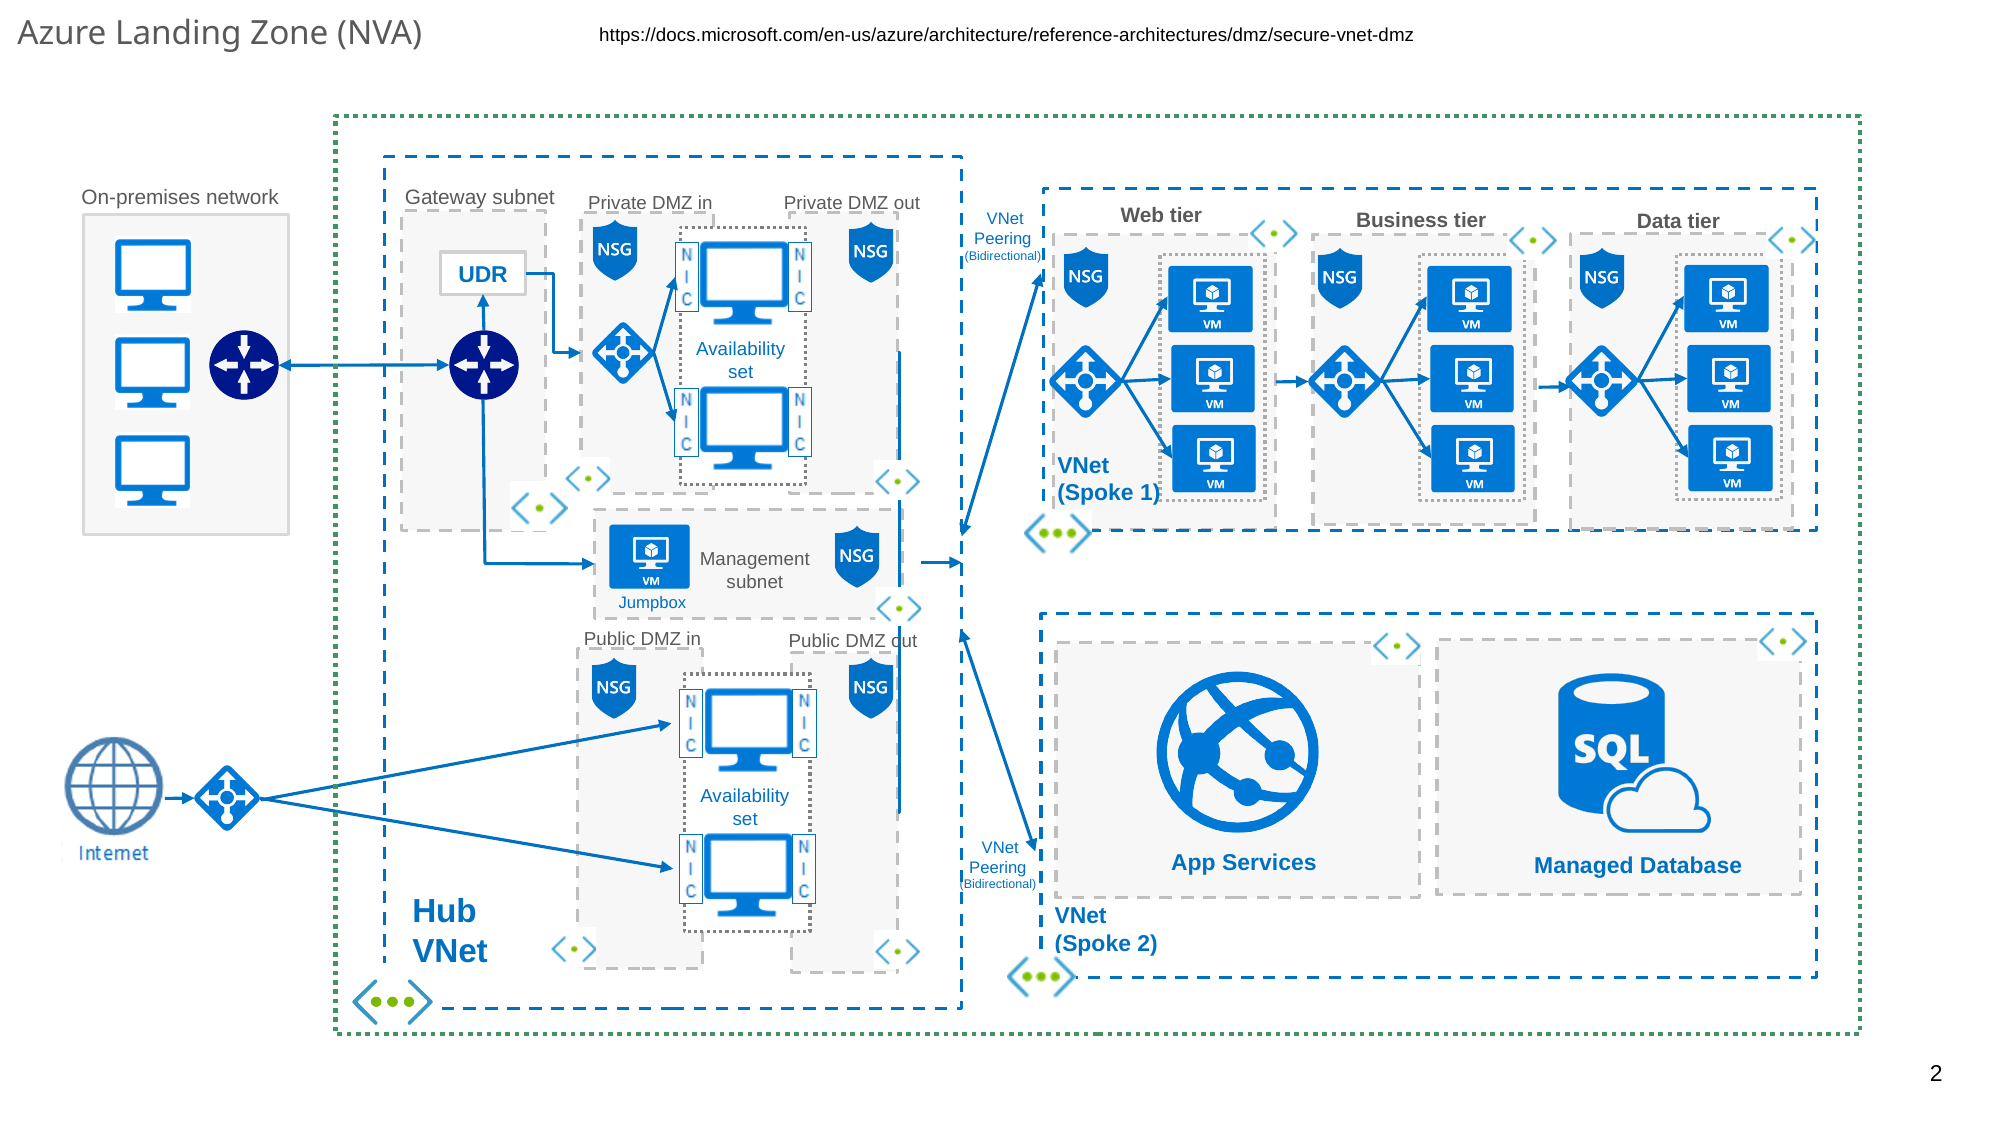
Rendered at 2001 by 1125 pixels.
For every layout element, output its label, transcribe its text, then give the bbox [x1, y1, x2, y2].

picture [194, 765, 260, 831]
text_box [678, 673, 817, 932]
text_box Azure Landing Zone (NVA) [2, 3, 546, 59]
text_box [1123, 389, 1173, 459]
picture [1308, 246, 1371, 309]
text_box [1639, 388, 1689, 459]
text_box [897, 507, 901, 585]
picture [1571, 247, 1634, 309]
picture [1757, 618, 1808, 661]
picture [1049, 345, 1122, 418]
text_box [1637, 378, 1688, 382]
picture [840, 657, 902, 719]
text_box https://docs.microsoft.com/en-us/azure/architecture/reference-architectures/dmz/secure-vnet-dmz [584, 15, 1585, 53]
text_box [897, 352, 901, 458]
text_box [260, 723, 672, 796]
picture [1007, 953, 1076, 1003]
picture [592, 322, 653, 385]
text_box VNet Peering (Bidirectional) [944, 829, 1052, 899]
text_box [482, 399, 486, 564]
picture [352, 962, 433, 1043]
picture [1308, 345, 1381, 418]
picture [1156, 671, 1319, 834]
picture [873, 460, 921, 500]
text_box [674, 226, 813, 486]
picture [1168, 257, 1256, 501]
picture [584, 219, 647, 281]
picture [115, 333, 191, 410]
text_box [258, 797, 673, 870]
picture [873, 929, 921, 969]
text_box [1382, 389, 1432, 459]
picture [609, 516, 690, 598]
picture [449, 330, 519, 400]
picture [840, 220, 902, 283]
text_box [961, 273, 1041, 537]
slide_number 2 [1873, 1042, 1958, 1103]
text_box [1379, 378, 1431, 382]
picture [115, 431, 191, 508]
picture [583, 656, 645, 719]
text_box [897, 725, 901, 813]
text_box [333, 114, 1862, 1036]
picture [1554, 673, 1715, 834]
picture [1565, 344, 1638, 418]
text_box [1637, 295, 1684, 377]
text_box VNet (Spoke 1) [1046, 442, 1176, 513]
picture [1055, 245, 1118, 308]
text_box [960, 628, 1036, 852]
picture [549, 927, 597, 967]
picture [1247, 210, 1298, 253]
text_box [1120, 378, 1172, 382]
picture [1370, 622, 1421, 665]
text_box [81, 217, 290, 536]
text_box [897, 634, 901, 656]
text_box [652, 276, 676, 353]
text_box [653, 353, 676, 423]
picture [825, 525, 922, 627]
text_box On-premises network [66, 176, 317, 217]
picture [115, 236, 191, 313]
picture [1427, 217, 1558, 501]
picture [509, 456, 611, 531]
picture [1684, 216, 1816, 500]
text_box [1379, 296, 1427, 378]
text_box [525, 273, 582, 354]
picture [209, 330, 279, 401]
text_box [1120, 296, 1168, 378]
picture [60, 734, 166, 863]
picture [1023, 509, 1092, 559]
